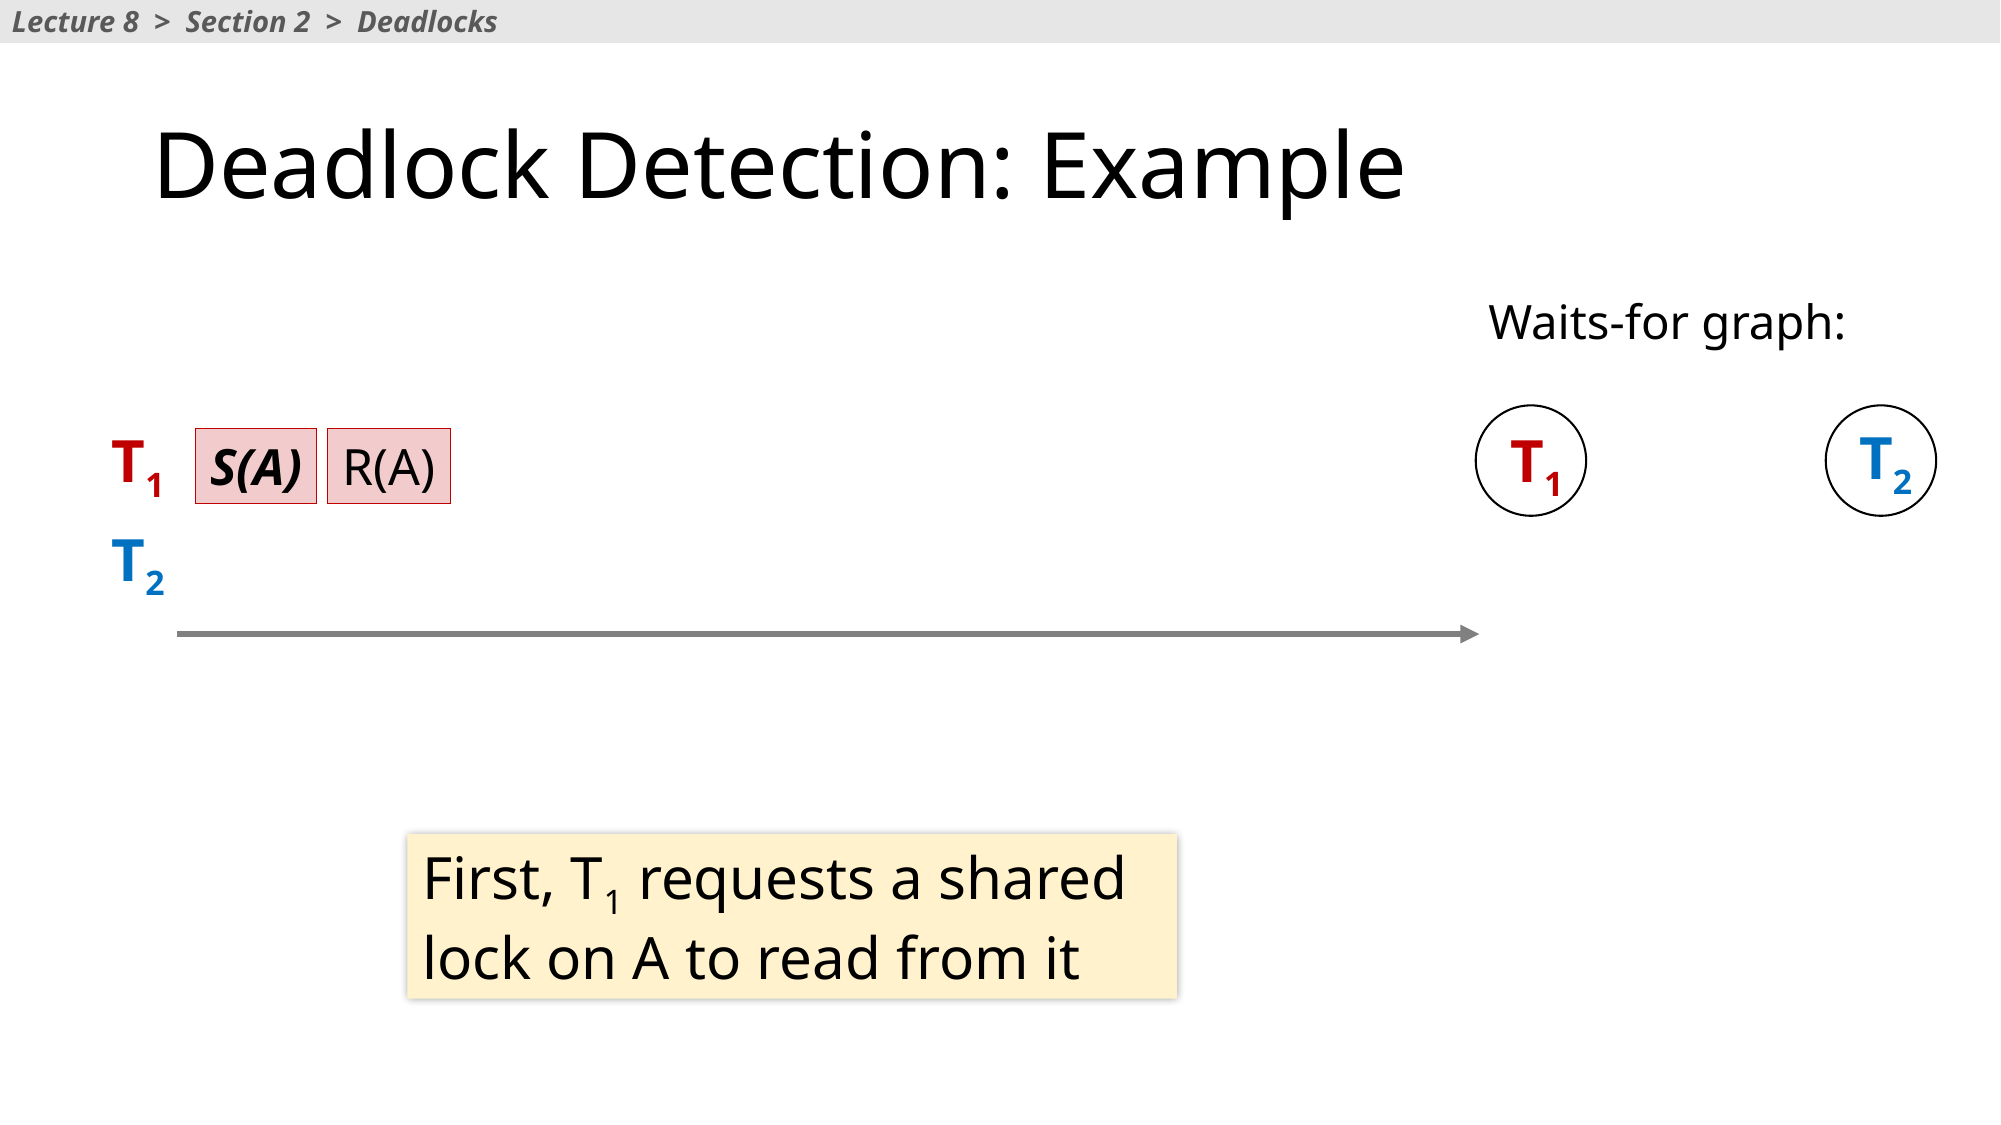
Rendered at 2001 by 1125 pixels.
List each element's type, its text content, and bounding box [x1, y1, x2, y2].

text_box T2 [1844, 414, 1927, 509]
text_box [1475, 418, 1495, 503]
text_box [1508, 511, 1554, 516]
text_box T1 [1495, 416, 1579, 511]
text_box [1851, 405, 1911, 414]
text_box First, T1 requests a shared lock on A to read from it [407, 834, 1177, 999]
text_box [1579, 433, 1587, 488]
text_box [0, 0, 2000, 47]
text_box [1498, 405, 1564, 416]
text_box R(A) [327, 428, 451, 504]
text_box [1854, 509, 1908, 516]
title Deadlock Detection: Example [137, 59, 1863, 278]
text_box S(A) [195, 428, 317, 504]
text_box T1 [96, 417, 180, 512]
text_box Waits-for graph: [1473, 291, 1863, 363]
text_box T2 [96, 515, 180, 610]
text_box [1825, 419, 1844, 502]
text_box [1927, 430, 1937, 492]
